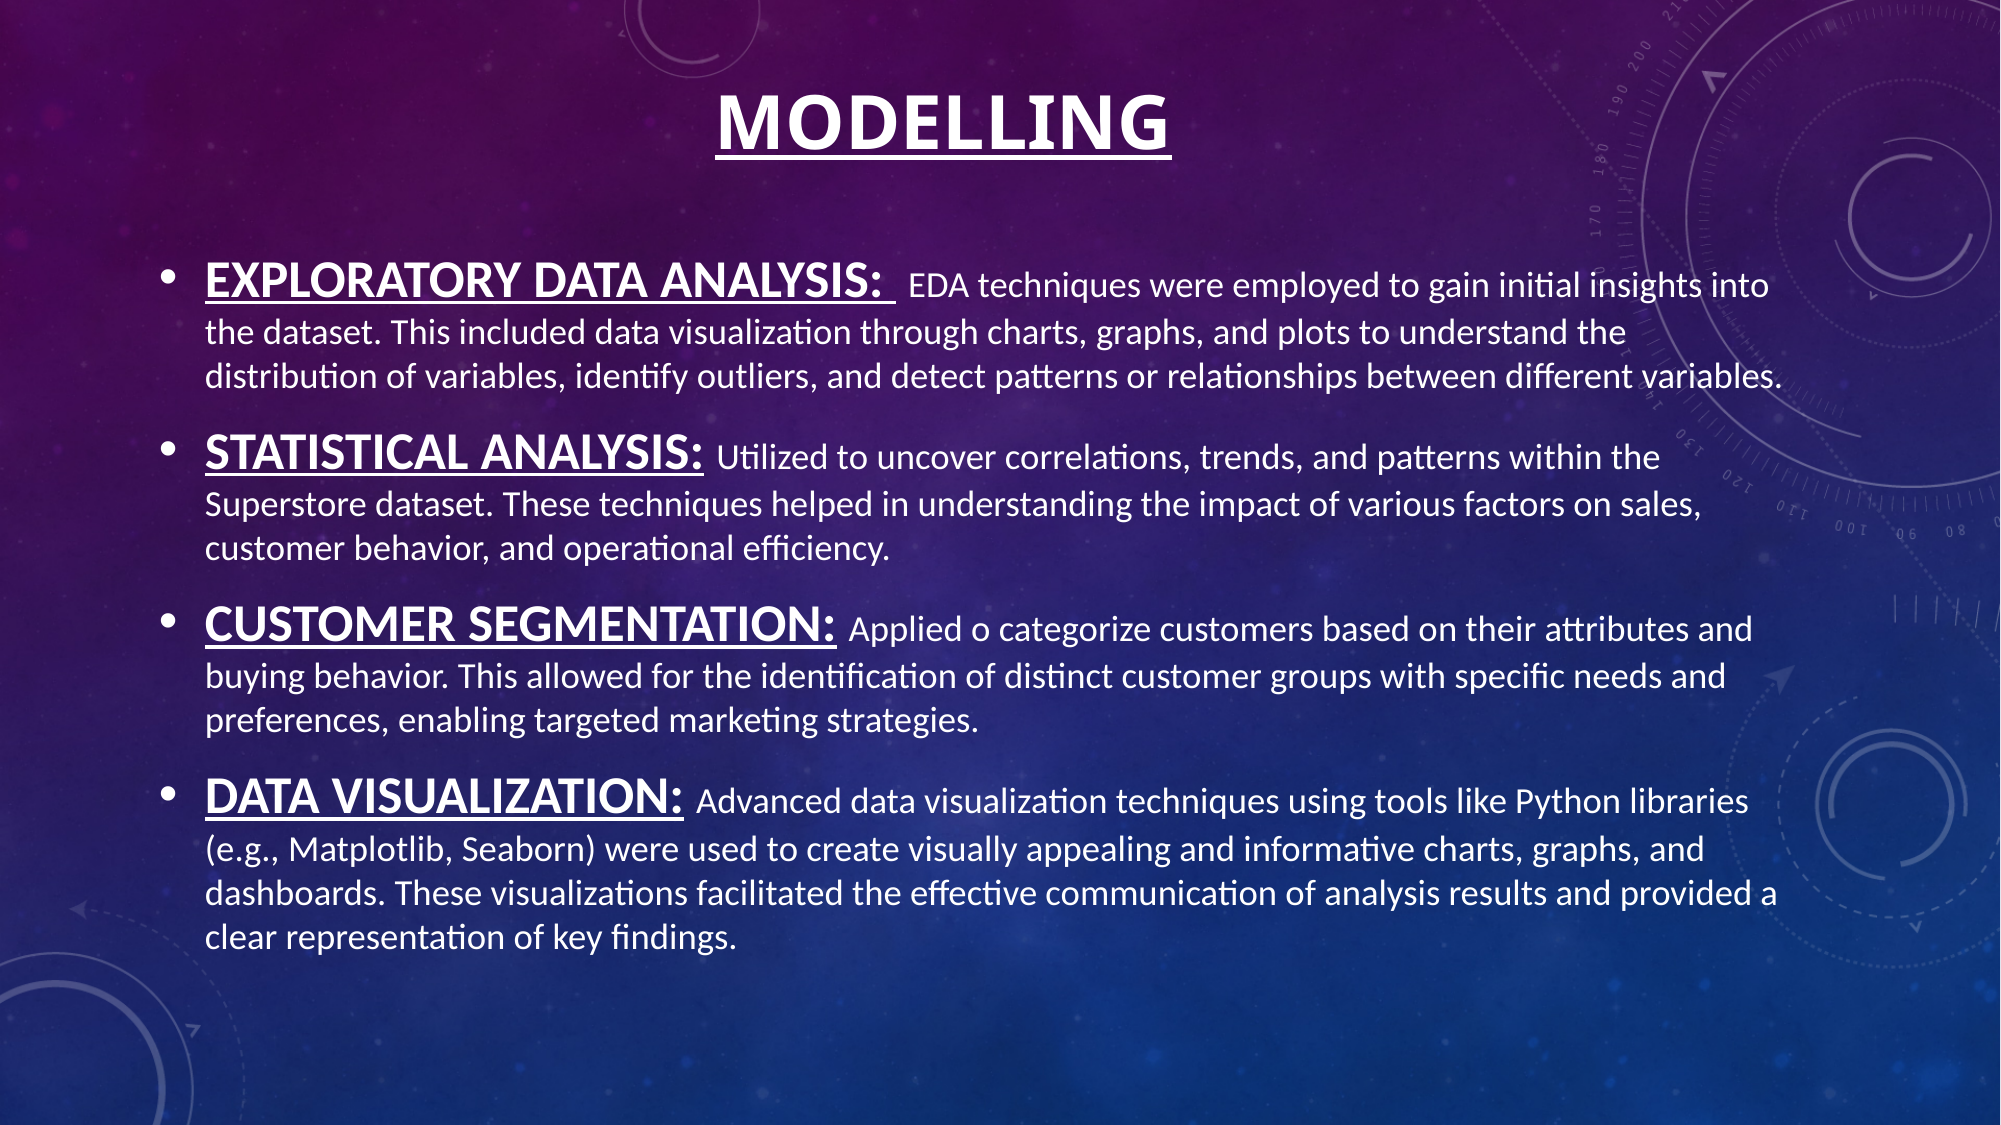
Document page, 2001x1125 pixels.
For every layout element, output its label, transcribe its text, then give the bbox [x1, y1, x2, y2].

picture [0, 0, 2001, 1125]
title MODELLING [112, 0, 1775, 239]
list EXPLORATORY DATA ANALYSIS: EDA techniques were employed to gain initial insights into the dataset. This included data visualization through charts, graphs, and plots to understand the distribution of variables, identify outliers, and detect patterns or relationships between different variables. STATISTICAL ANALYSIS: Utilized to uncover correlations, trends, and patterns within the Superstore dataset. These techniques helped in understanding the impact of various factors on sales, customer behavior, and operational efficiency. CUSTOMER SEGMENTATION: Applied o categorize customers based on their attributes and buying behavior. This allowed for the identification of distinct customer groups with specific needs and preferences, enabling targeted marketing strategies. DATA VISUALIZATION: Advanced data visualization techniques using tools like Python libraries (e.g., Matplotlib, Seaborn) were used to create visually appealing and informative charts, graphs, and dashboards. These visualizations facilitated the effective communication of analysis results and provided a clear representation of key findings. [143, 218, 1806, 983]
